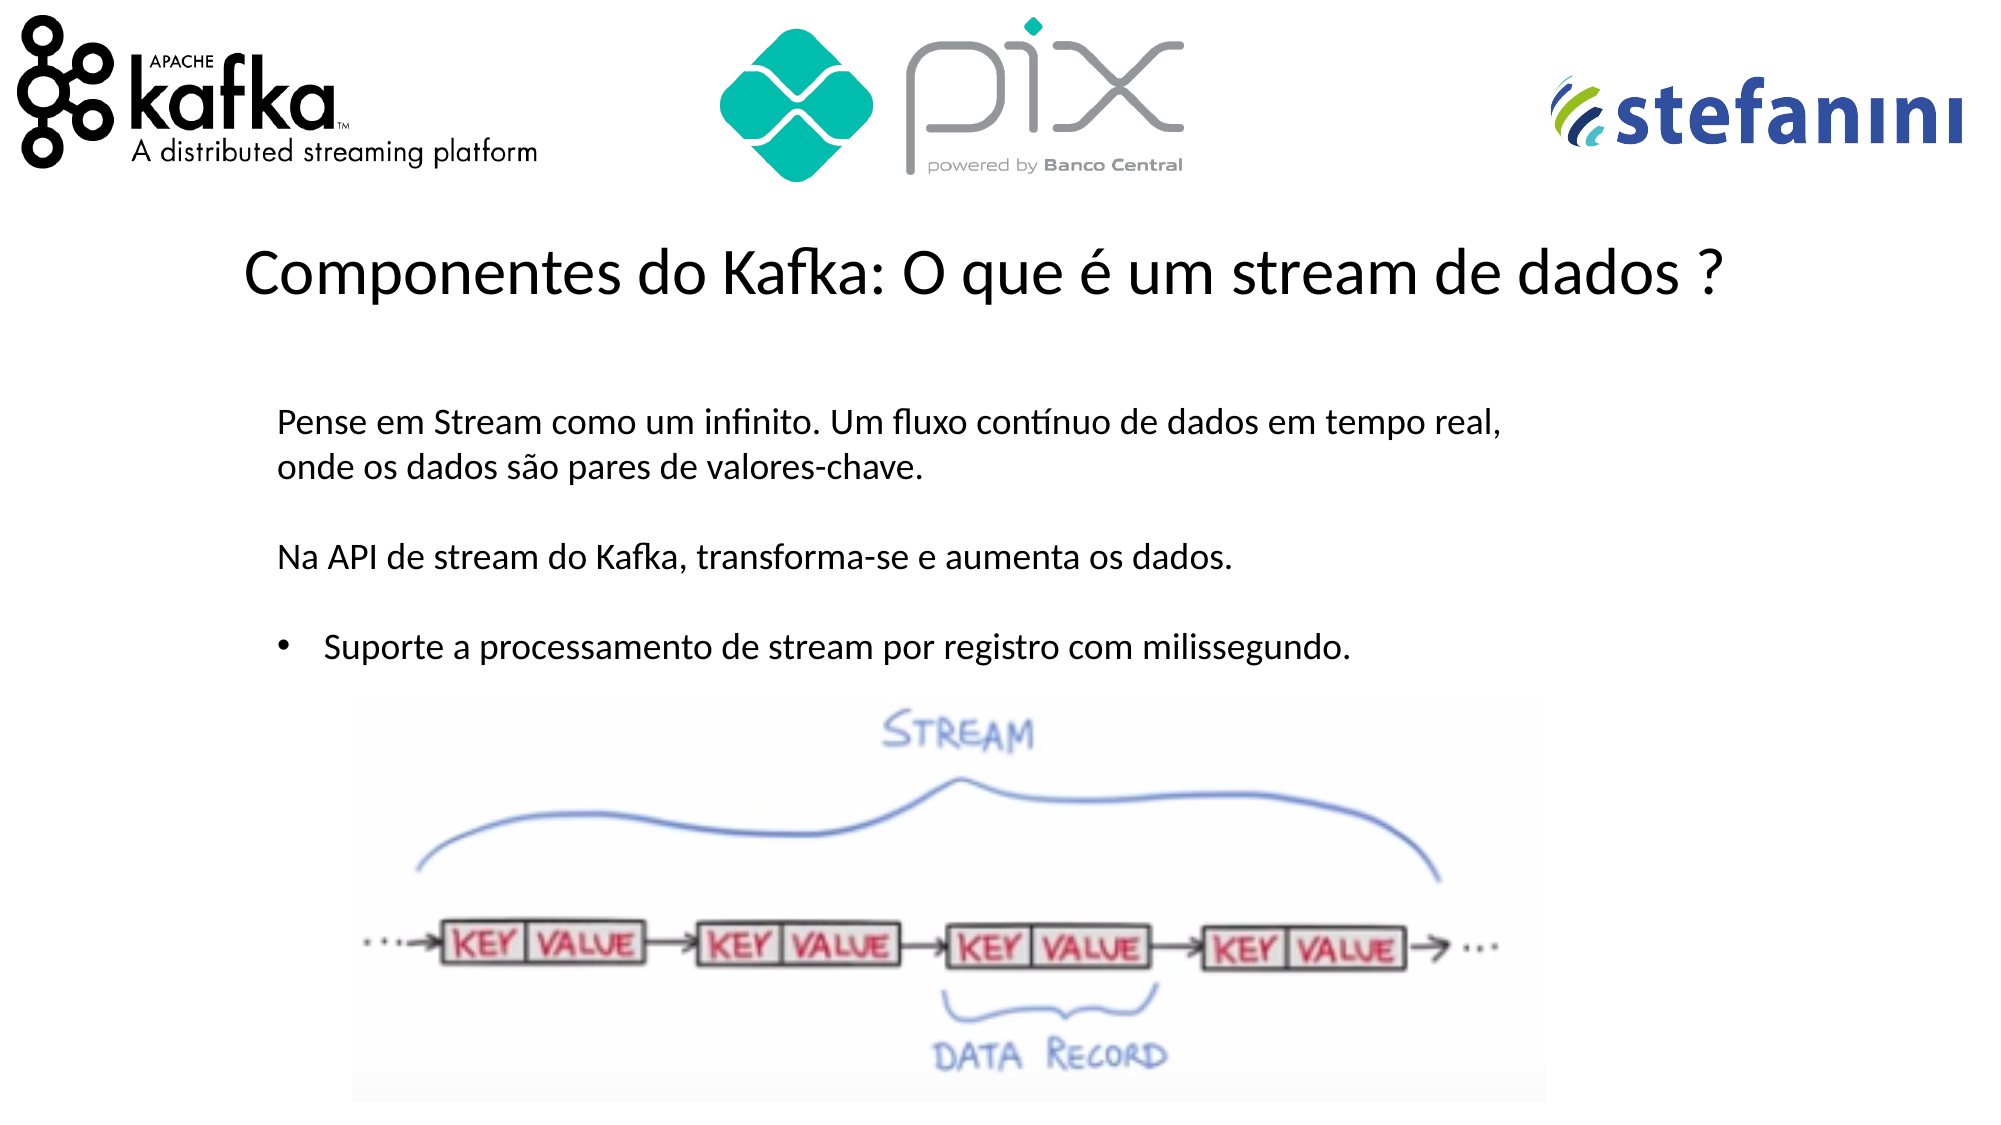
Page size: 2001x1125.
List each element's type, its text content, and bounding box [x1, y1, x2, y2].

picture [1547, 25, 1985, 170]
text_box Pense em Stream como um infinito. Um fluxo contínuo de dados em tempo real, onde os dados são pares de valores-chave. Na API de stream do Kafka, transforma-se e aumenta os dados. Suporte a processamento de stream por registro com milissegundo. [262, 389, 1519, 702]
text_box Componentes do Kafka: O que é um stream de dados ? [229, 220, 1771, 315]
picture [688, 13, 1213, 187]
picture [15, 13, 540, 170]
picture [352, 701, 1546, 1102]
